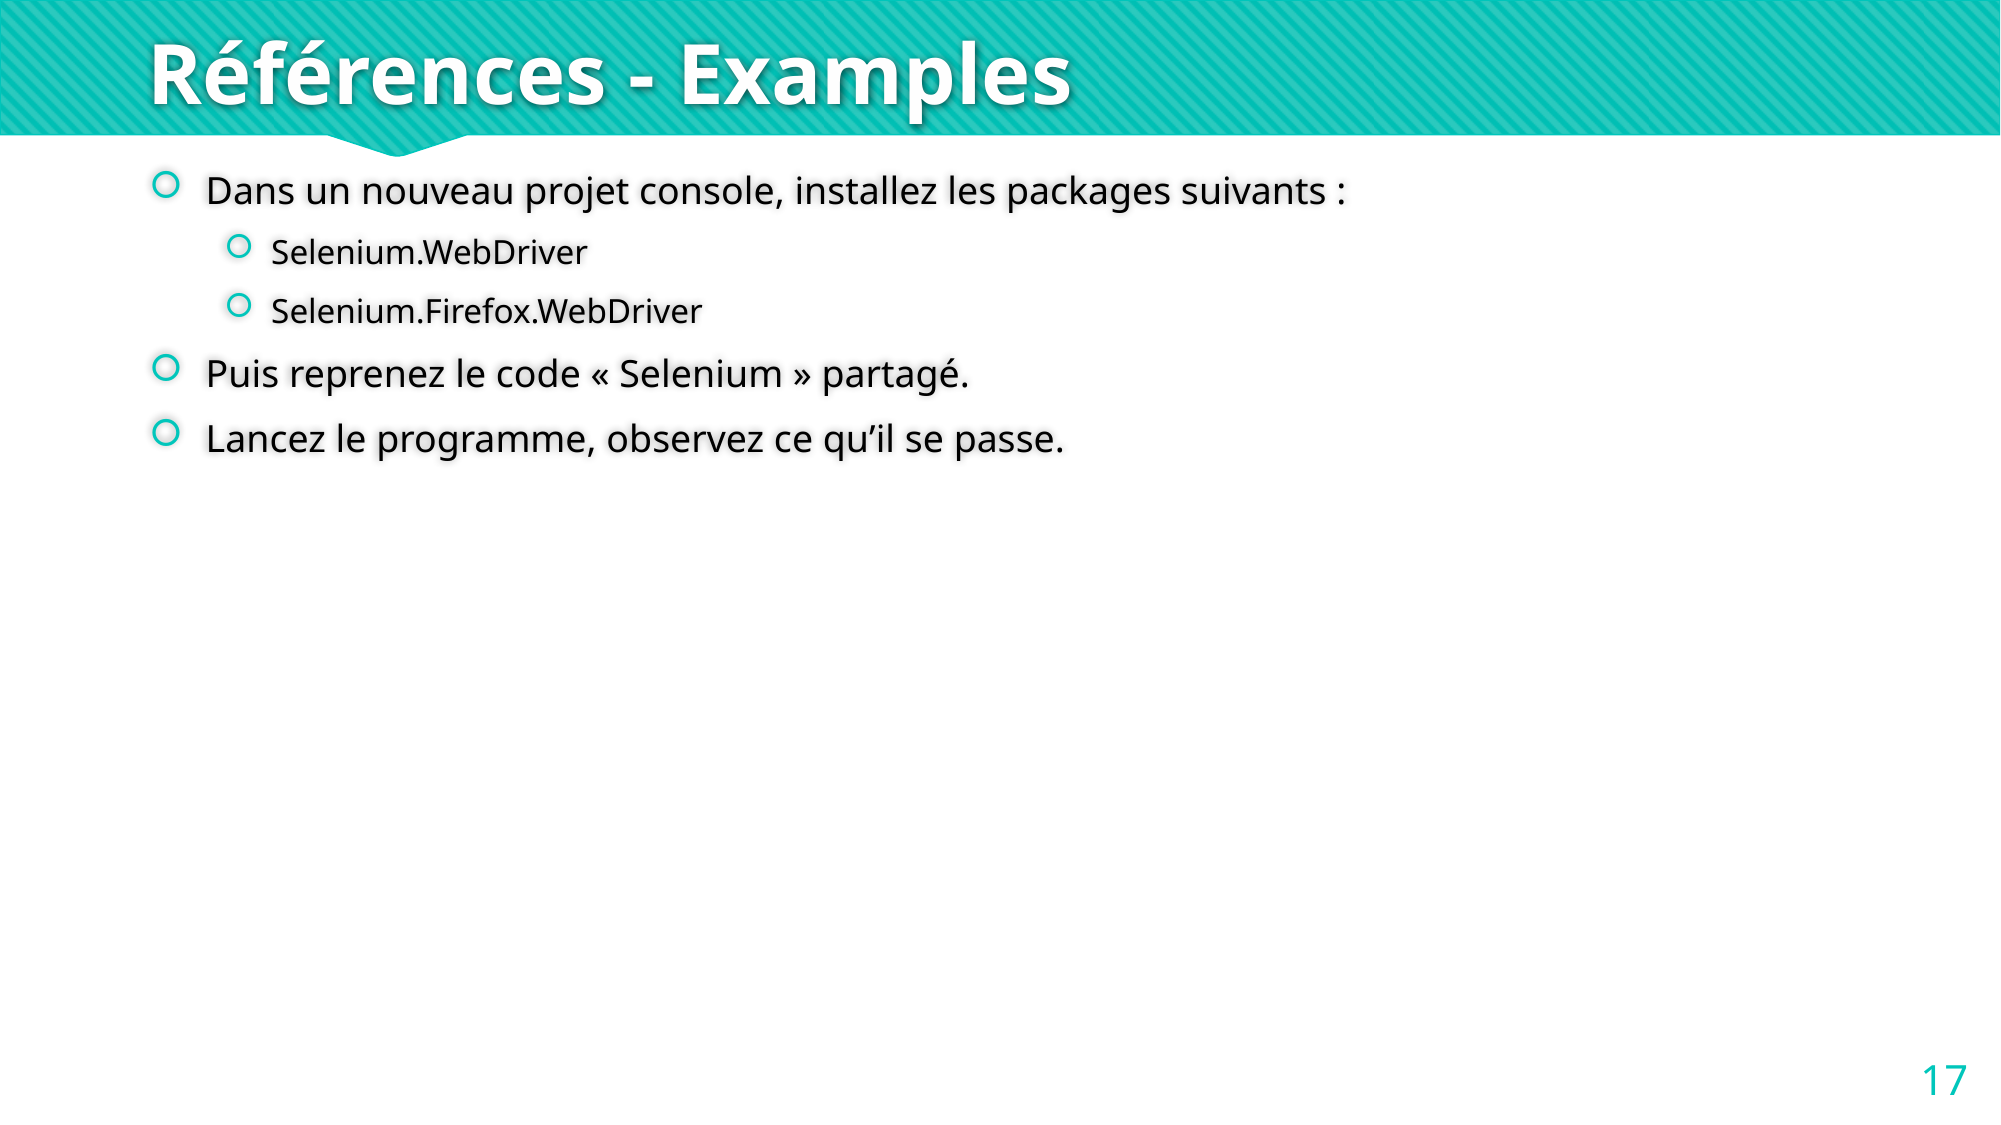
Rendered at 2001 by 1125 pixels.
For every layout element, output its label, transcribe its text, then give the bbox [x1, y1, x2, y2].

slide_number 17 [1809, 1031, 1984, 1113]
title Références - Examples [132, 0, 1868, 130]
list Dans un nouveau projet console, installez les packages suivants : Selenium.WebDriver Selenium.Firefox.WebDriver Puis reprenez le code « Selenium » partagé. Lancez le programme, observez ce qu’il se passe. [134, 159, 1866, 1113]
